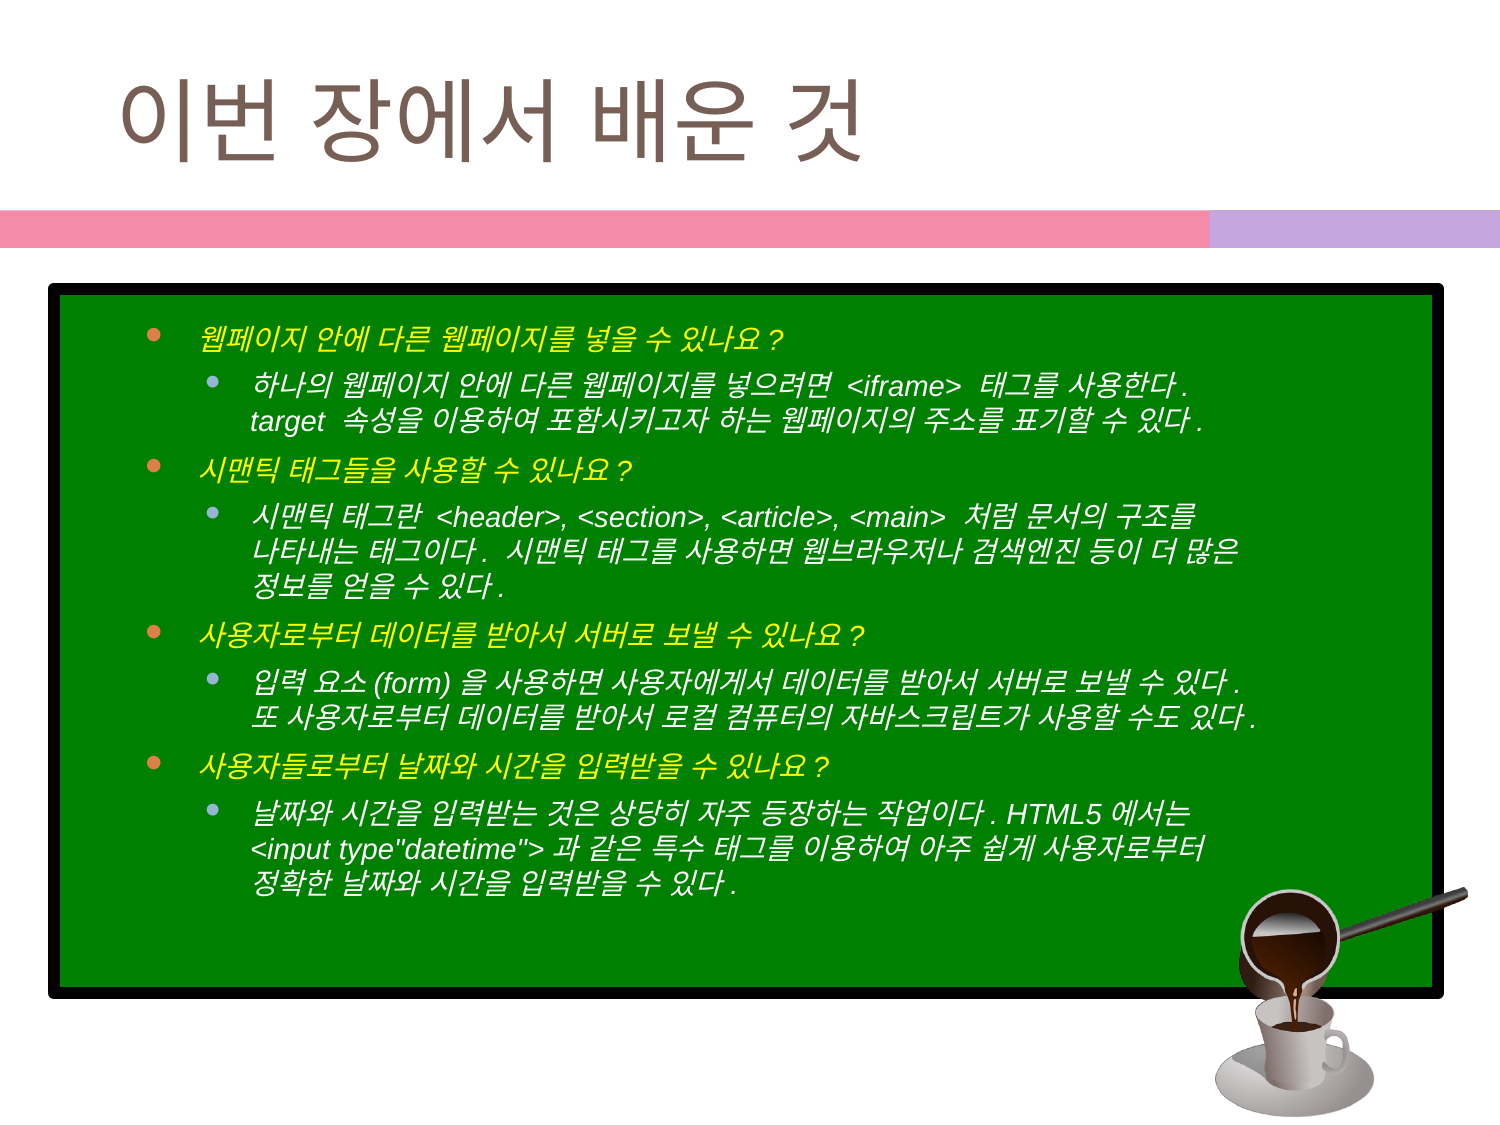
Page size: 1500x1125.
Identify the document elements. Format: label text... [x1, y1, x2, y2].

text_box [52, 287, 1439, 994]
list 웹페이지 안에 다른 웹페이지를 넣을 수 있나요? 하나의 웹페이지 안에 다른 웹페이지를 넣으려면 <iframe> 태그를 사용한다. target 속성을 이용하여 포함시키고자 하는 웹페이지의 주소를 표기할 수 있다. 시맨틱 태그들을 사용할 수 있나요? 시맨틱 태그란 <header>, <section>, <article>, <main> 처럼 문서의 구조를 나타내는 태그이다. 시맨틱 태그를 사용하면 웹브라우저나 검색엔진 등이 더 많은 정보를 얻을 수 있다. 사용자로부터 데이터를 받아서 서버로 보낼 수 있나요? 입력 요소(form)을 사용하면 사용자에게서 데이터를 받아서 서버로 보낼 수 있다. 또 사용자로부터 데이터를 받아서 로컬 컴퓨터의 자바스크립트가 사용할 수도 있다. 사용자들로부터 날짜와 시간을 입력받을 수 있나요? 날짜와 시간을 입력받는 것은 상당히 자주 등장하는 작업이다. HTML5에서는 <input type"datetime">과 같은 특수 태그를 이용하여 아주 쉽게 사용자로부터 정확한 날짜와 시간을 입력받을 수 있다. [130, 313, 1281, 746]
picture [1214, 886, 1469, 1117]
title 이번 장에서 배운 것 [100, 37, 1438, 200]
